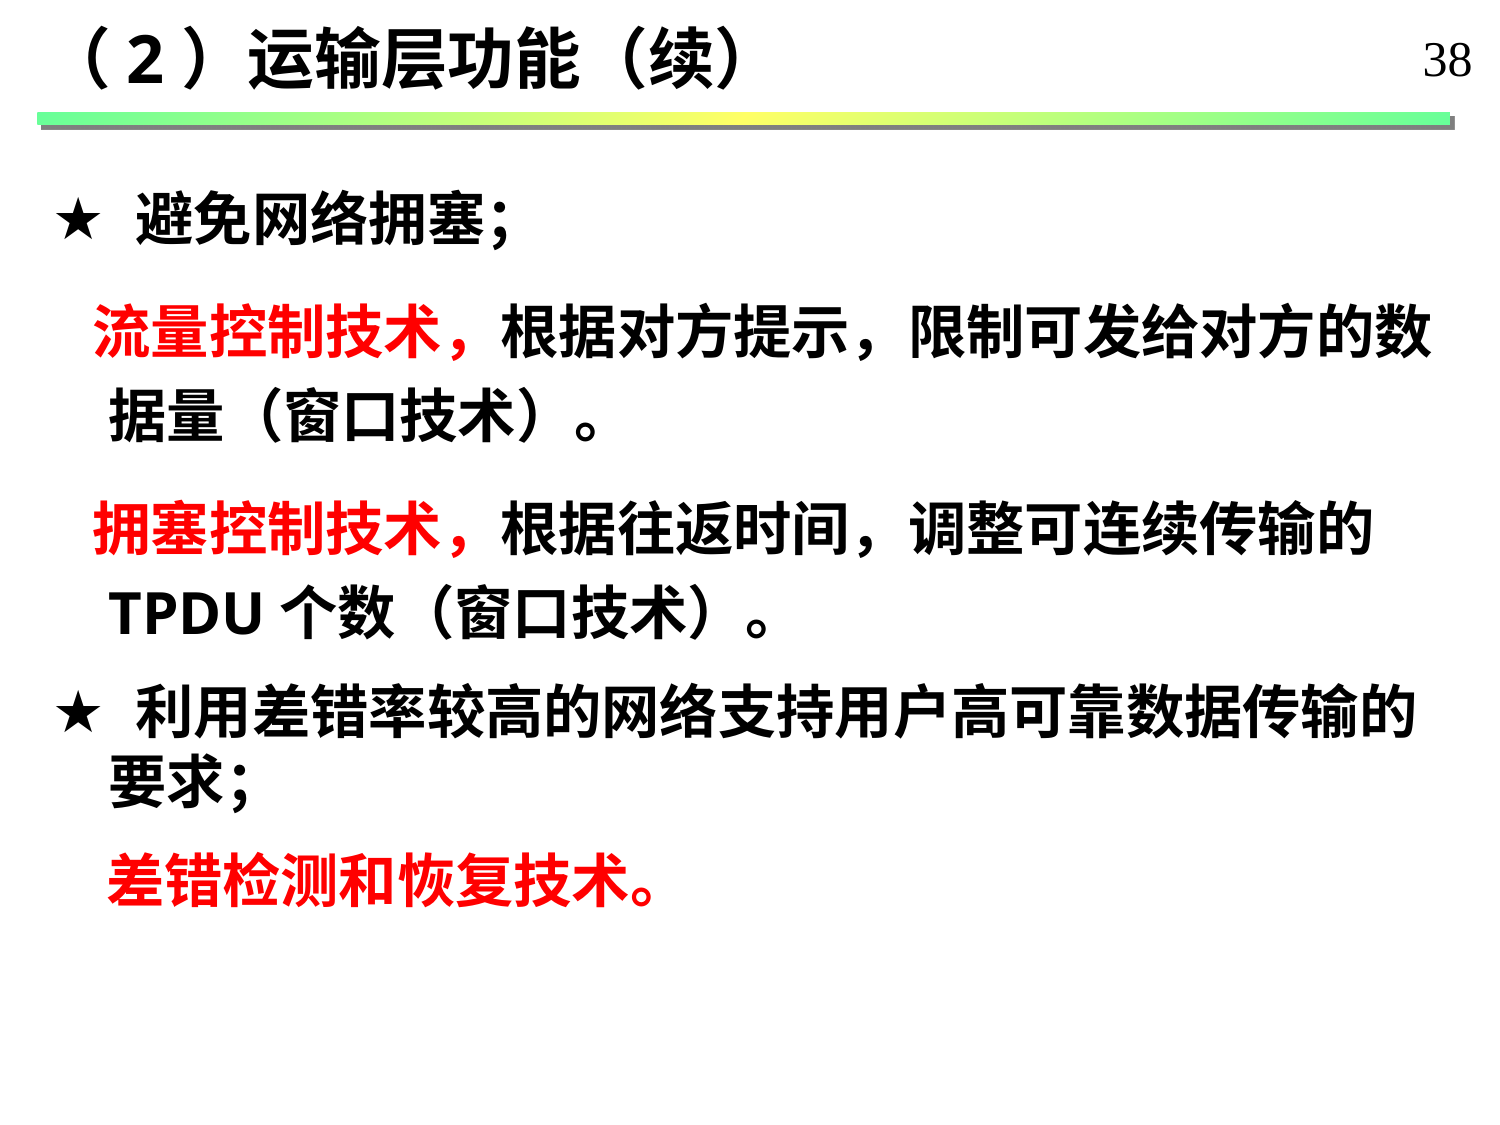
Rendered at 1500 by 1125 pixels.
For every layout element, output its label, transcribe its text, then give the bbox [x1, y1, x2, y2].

text_box [37, 112, 1450, 125]
text_box 38 [1407, 19, 1488, 94]
text_box 避免网络拥塞； 流量控制技术，根据对方提示，限制可发给对方的数据量（窗口技术）。 拥塞控制技术，根据往返时间，调整可连续传输的TPDU个数（窗口技术）。 利用差错率较高的网络支持用户高可靠数据传输的要求； 差错检测和恢复技术。 [37, 160, 1450, 985]
text_box （2）运输层功能（续） [29, 18, 880, 106]
